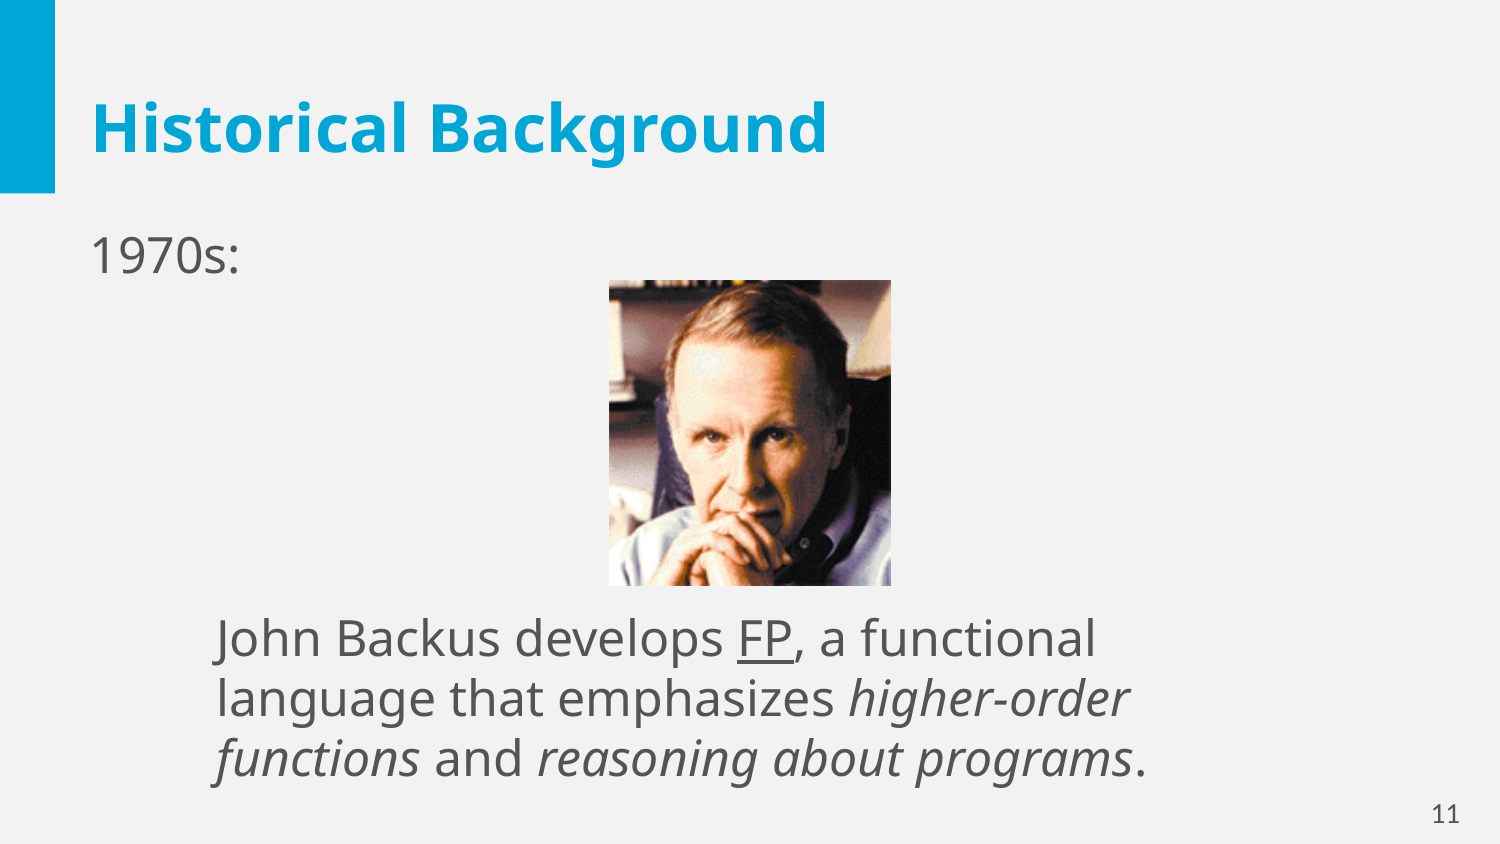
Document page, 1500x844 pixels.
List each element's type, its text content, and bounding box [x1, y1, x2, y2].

text_box 1970s: [75, 216, 256, 292]
title Historical Background [75, 33, 1425, 218]
text_box 11 [1374, 787, 1475, 825]
picture [609, 280, 891, 587]
text_box John Backus develops FP, a functional language that emphasizes higher-order functions and reasoning about programs. [201, 599, 1302, 794]
